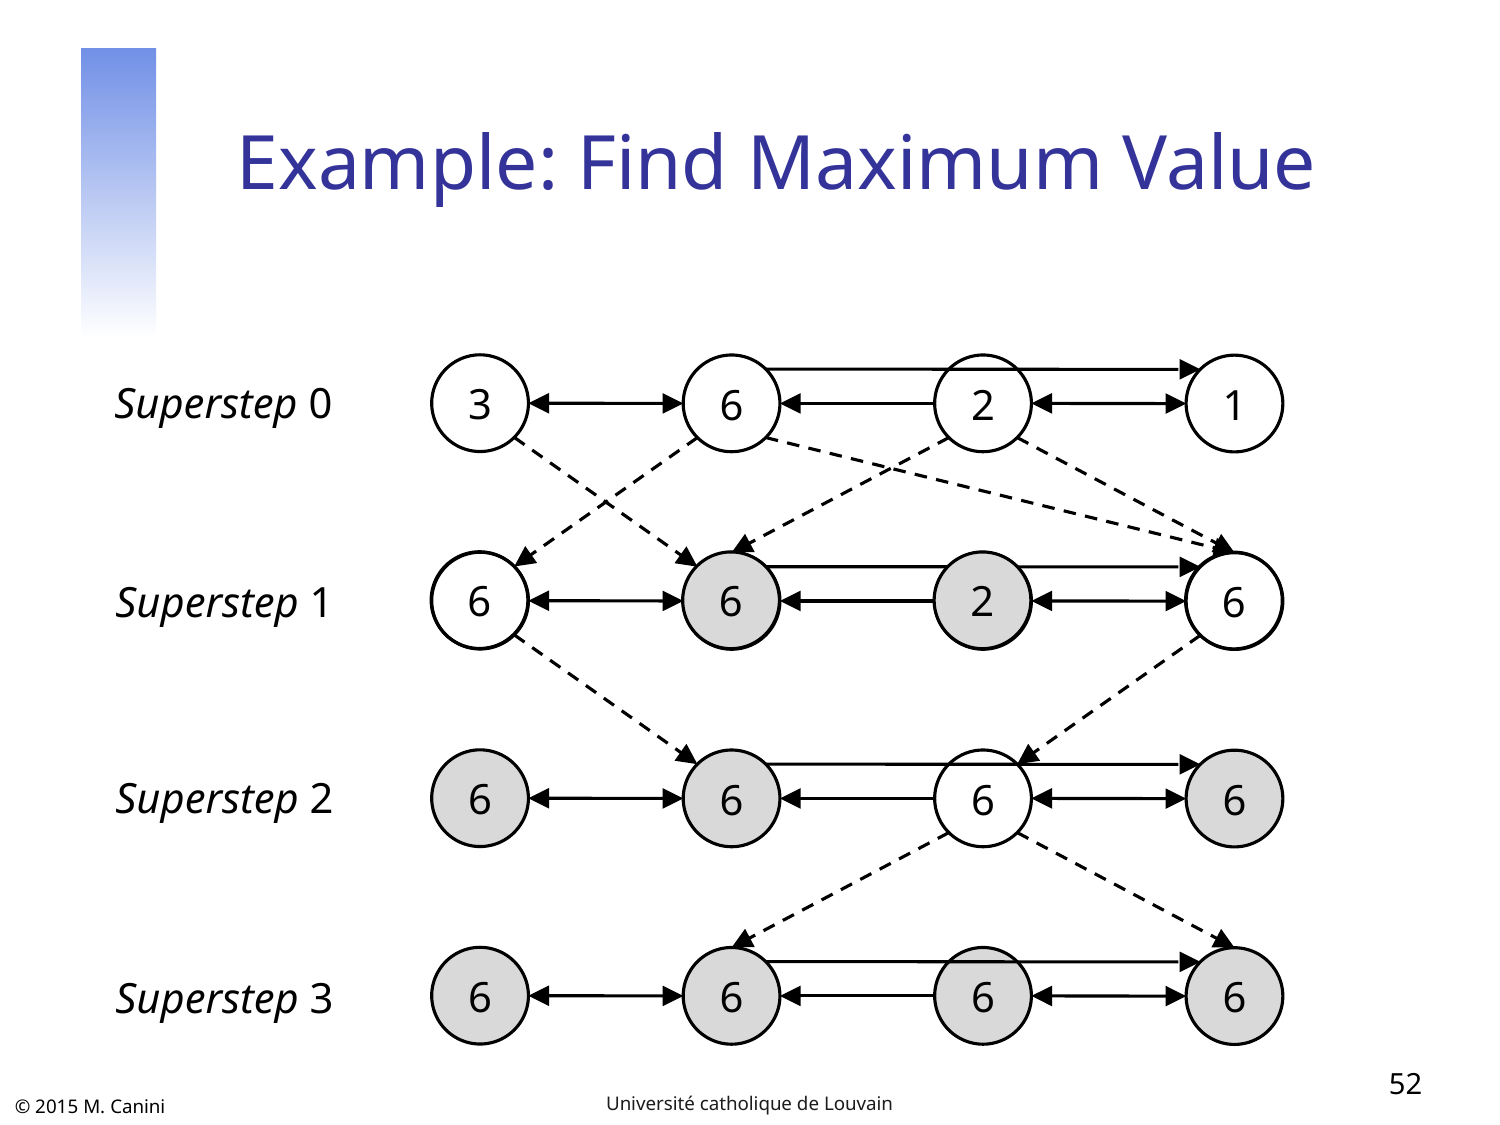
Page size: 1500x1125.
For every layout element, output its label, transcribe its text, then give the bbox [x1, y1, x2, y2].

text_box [431, 354, 1284, 453]
text_box Superstep 3 [100, 964, 349, 1030]
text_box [431, 749, 1284, 848]
footer Université catholique de Louvain [512, 1083, 987, 1125]
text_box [1017, 832, 1235, 948]
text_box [513, 437, 698, 567]
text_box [431, 947, 1284, 1045]
text_box Superstep 2 [100, 764, 349, 829]
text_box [1017, 437, 1235, 553]
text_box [731, 832, 950, 948]
slide_number 52 [1124, 1037, 1438, 1113]
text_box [731, 437, 950, 553]
text_box Superstep 1 [100, 568, 349, 633]
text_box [952, 437, 1014, 553]
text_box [431, 552, 1284, 650]
title Example: Find Maximum Value [221, 49, 1500, 213]
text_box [513, 634, 698, 765]
text_box Superstep 0 [99, 369, 348, 435]
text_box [1016, 635, 1201, 765]
